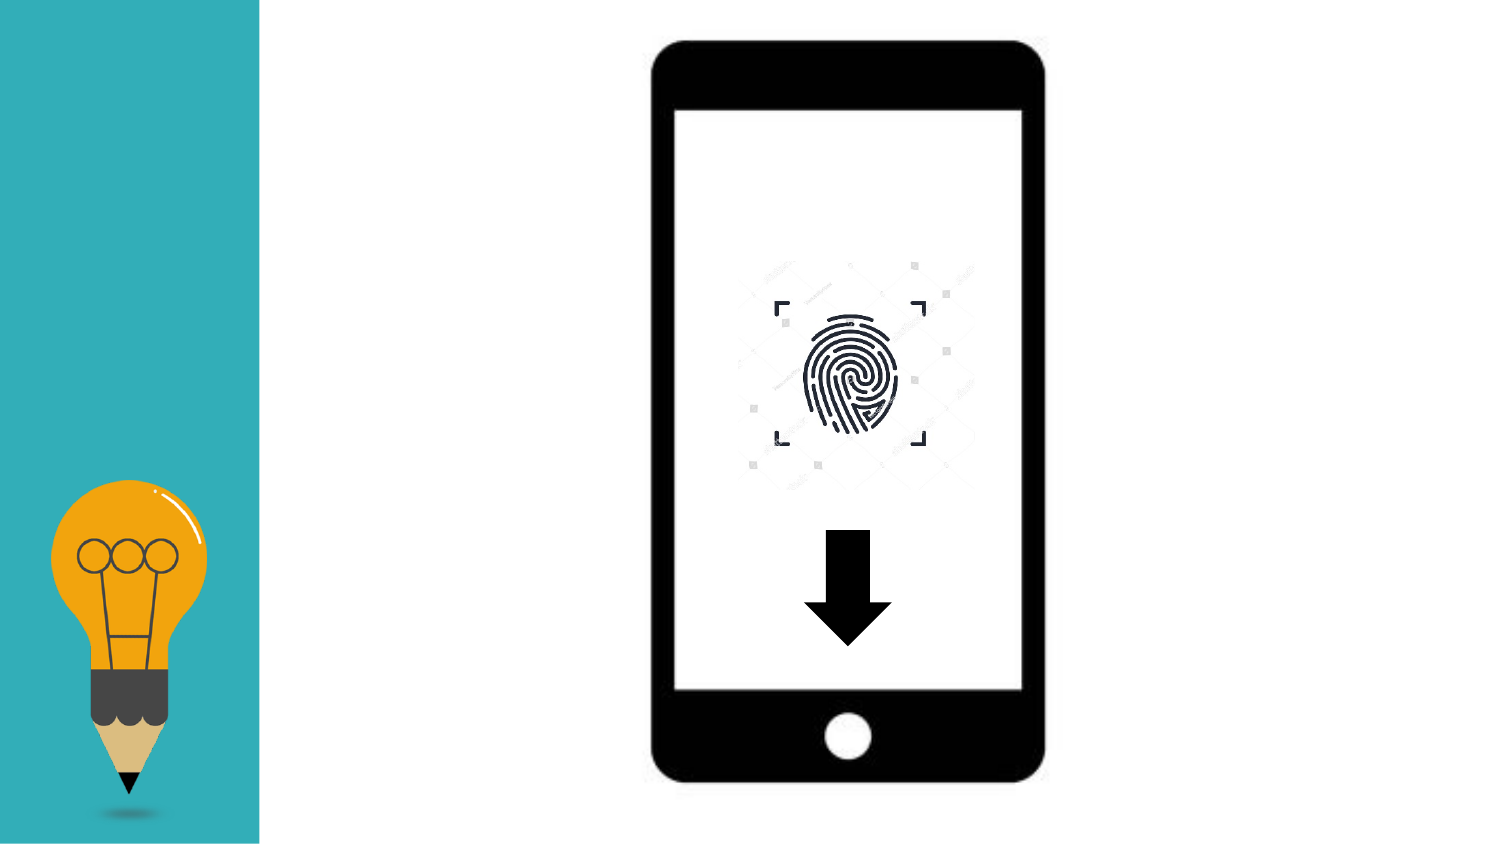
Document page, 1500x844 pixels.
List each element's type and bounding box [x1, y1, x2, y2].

picture [51, 480, 207, 826]
picture [596, 0, 1093, 817]
text_box [62, 496, 233, 625]
